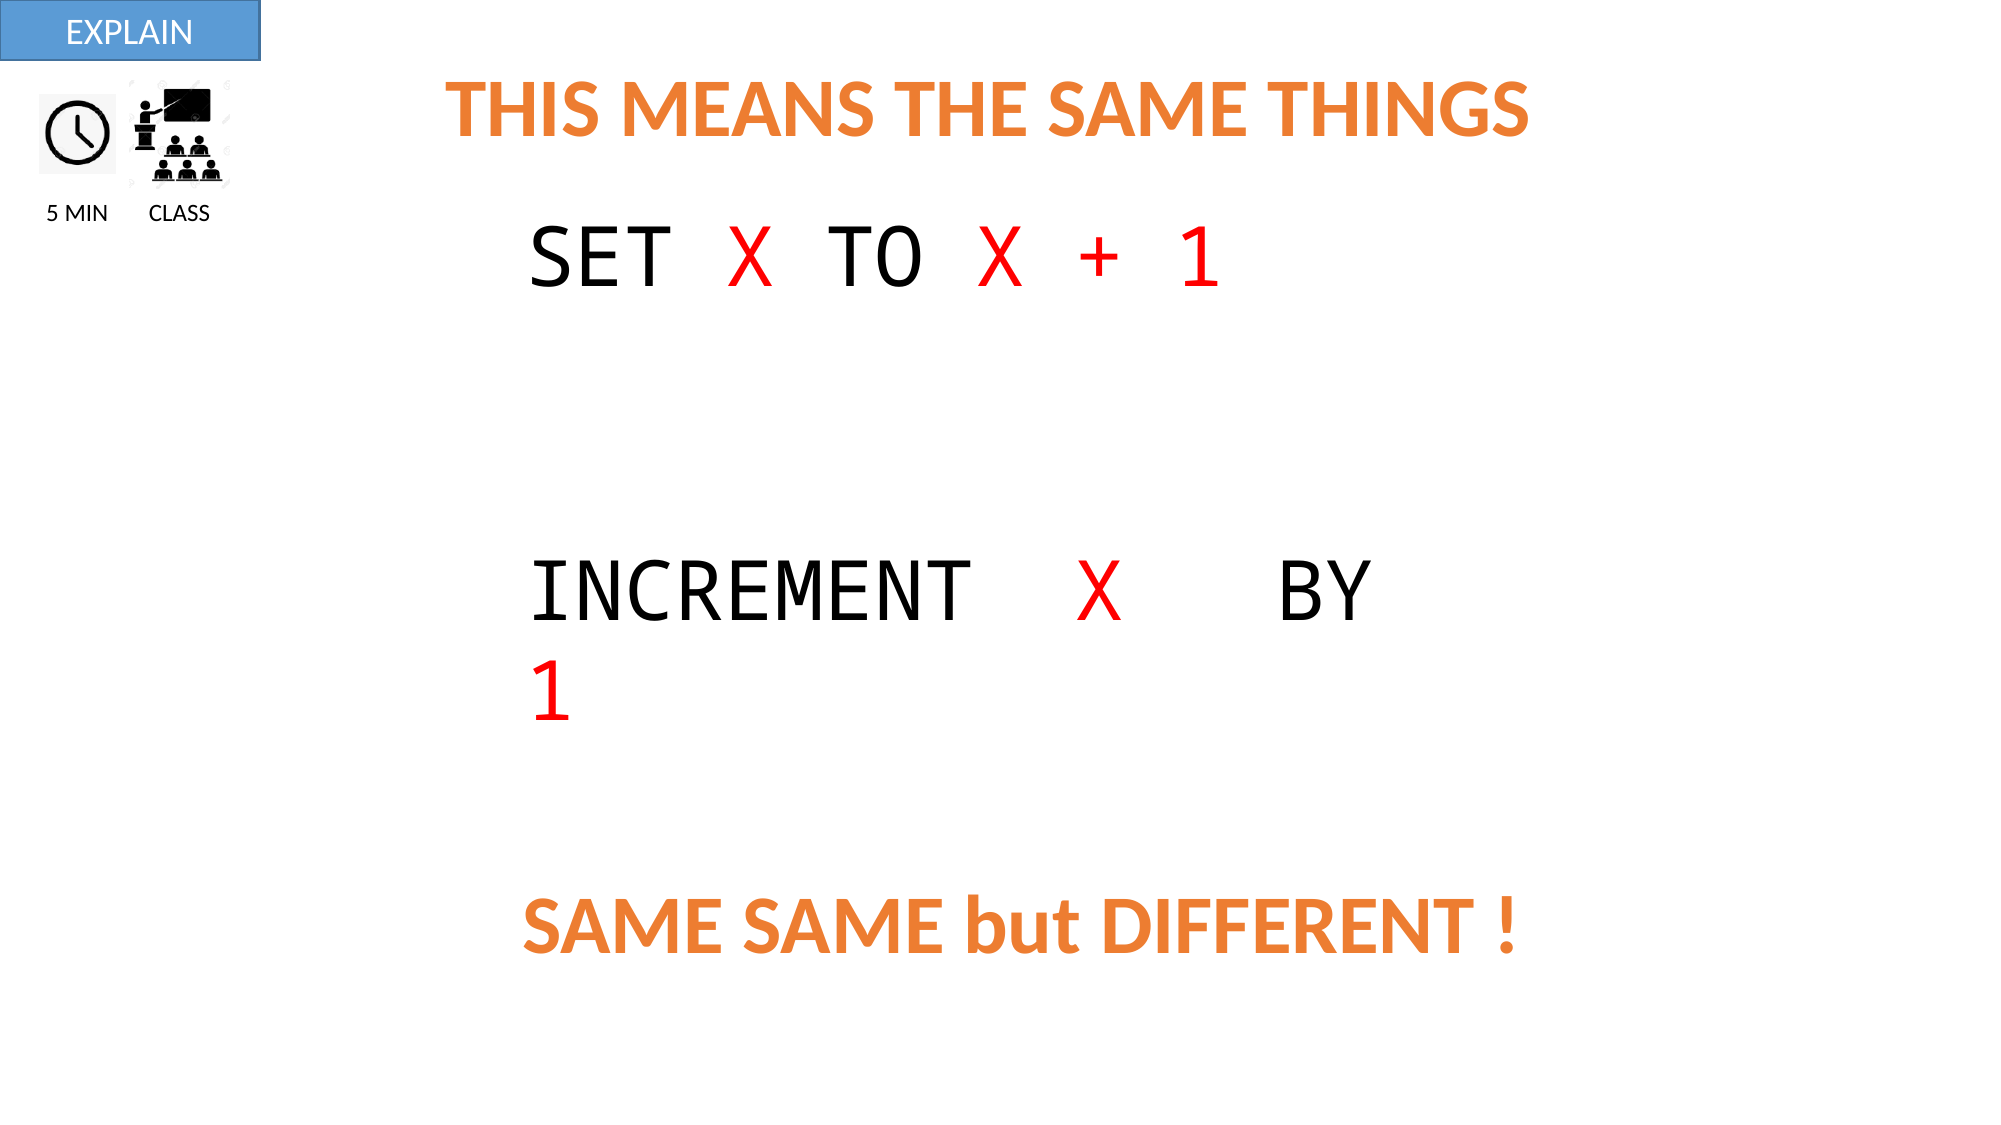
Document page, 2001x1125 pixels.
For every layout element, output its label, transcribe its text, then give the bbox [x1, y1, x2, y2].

picture [129, 80, 230, 189]
text_box SAME SAME but DIFFERENT ! [256, 862, 1787, 978]
text_box INCREMENT X BY 1 [510, 529, 1400, 745]
text_box EXPLAIN [0, 0, 261, 61]
picture [39, 94, 116, 175]
text_box CLASS [134, 189, 226, 234]
text_box 5 MIN [31, 188, 124, 234]
text_box SET X TO X + 1 [510, 195, 1467, 311]
text_box THIS MEANS THE SAME THINGS [223, 46, 1754, 161]
